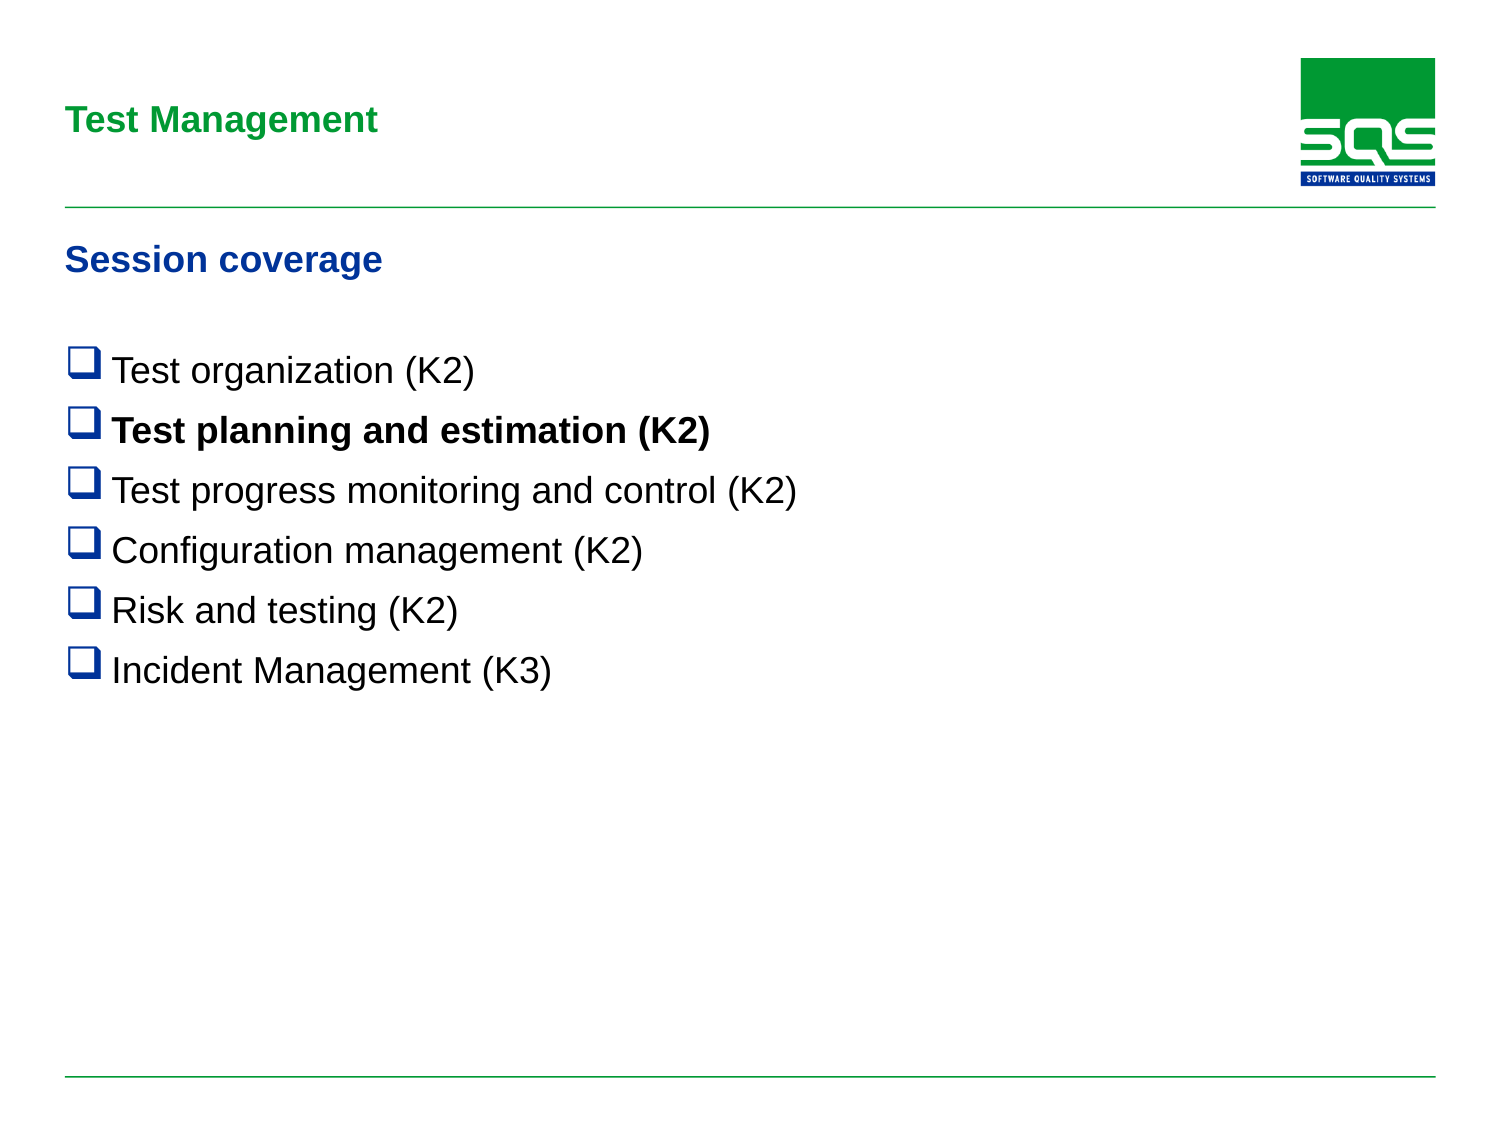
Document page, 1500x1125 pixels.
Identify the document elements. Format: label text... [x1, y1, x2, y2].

title Test Management [64, 95, 1286, 243]
picture [1281, 58, 1436, 189]
list Session coverage Test organization (K2) Test planning and estimation (K2) Test progress monitoring and control (K2) Configuration management (K2) Risk and testing (K2) Incident Management (K3) [64, 243, 1436, 1067]
